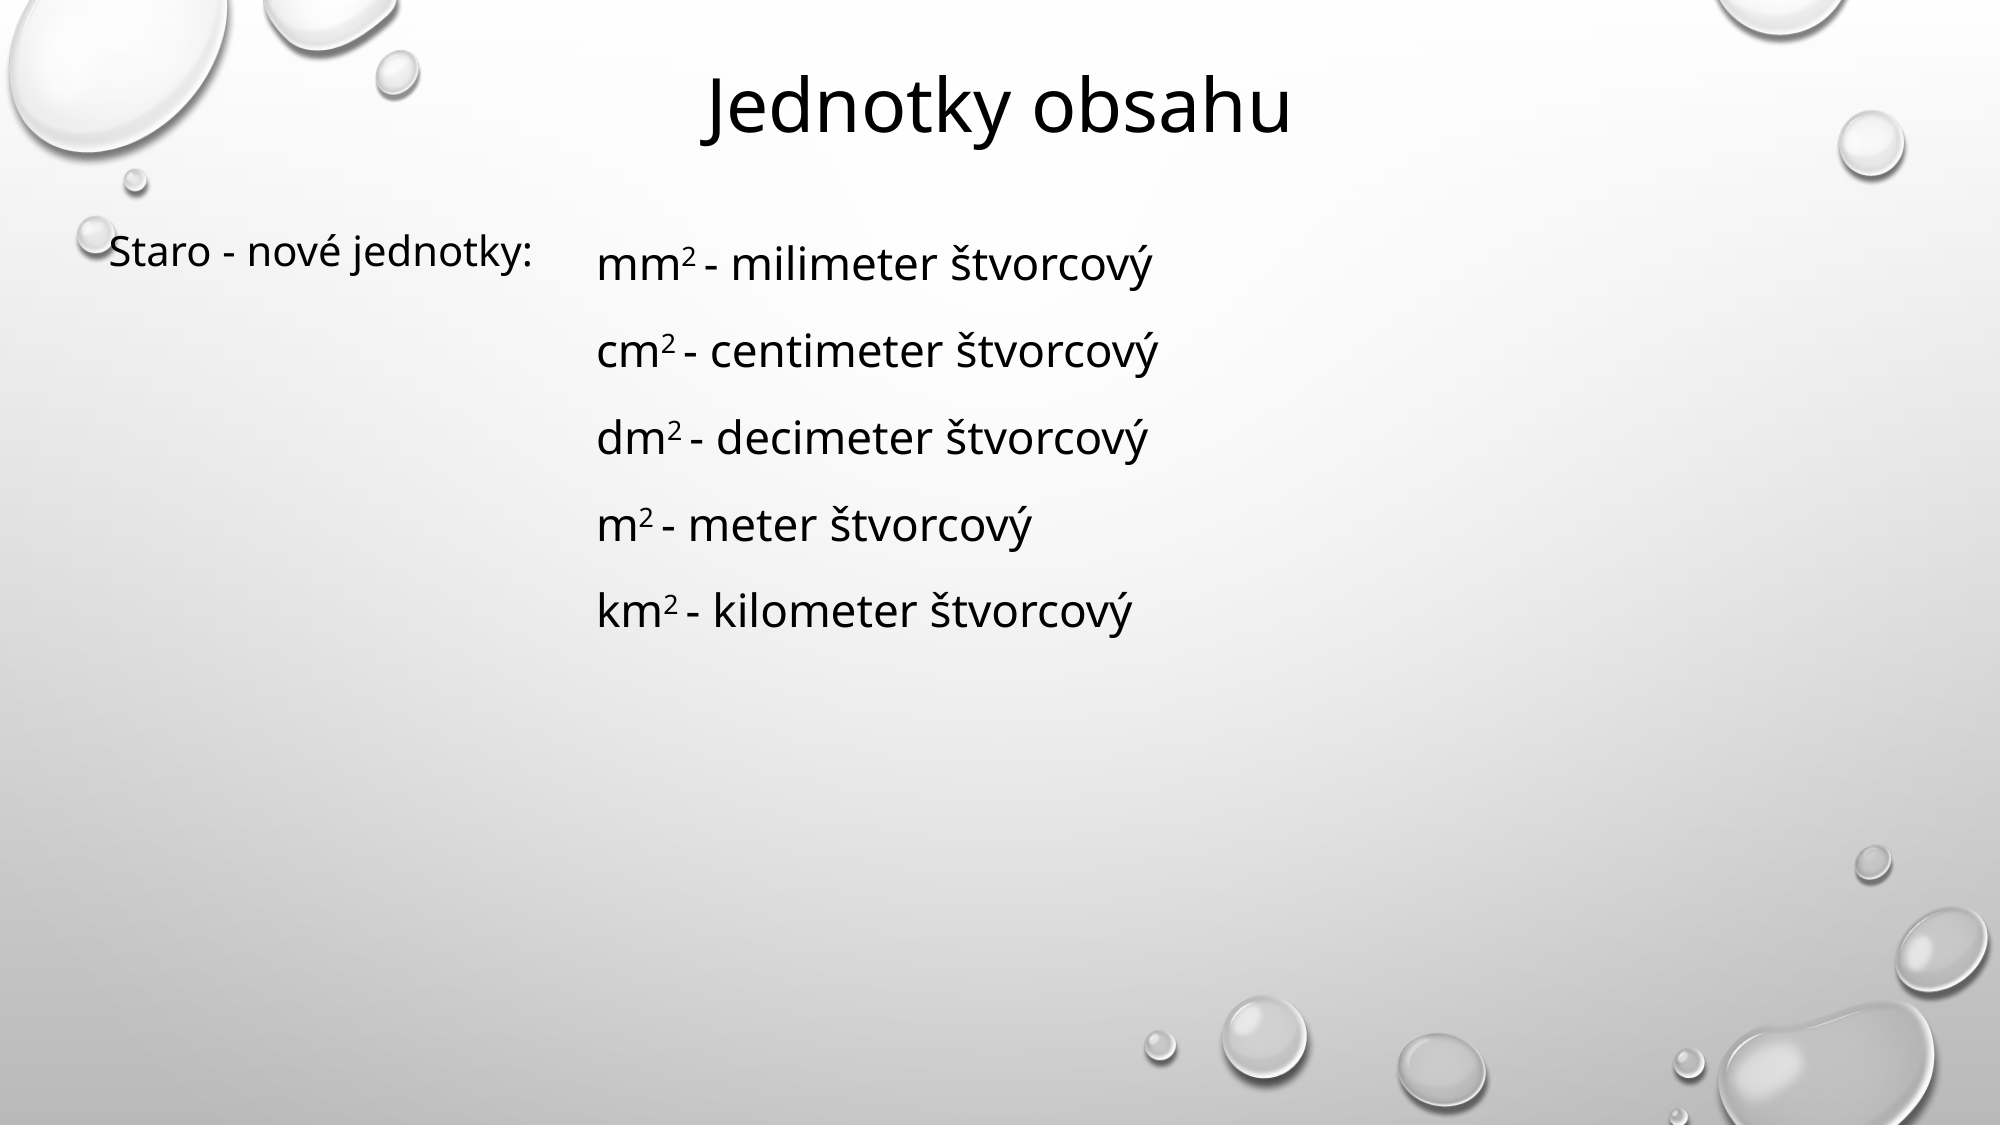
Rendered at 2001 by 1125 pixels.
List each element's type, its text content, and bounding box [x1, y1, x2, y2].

title Jednotky obsahu [137, 0, 1863, 218]
text_box mm2 - milimeter štvorcový cm2 - centimeter štvorcový dm2 - decimeter štvorcový m2 - meter štvorcový km2 - kilometer štvorcový [581, 216, 1247, 654]
text_box Staro - nové jednotky: [93, 223, 581, 321]
picture [0, 0, 2000, 1125]
